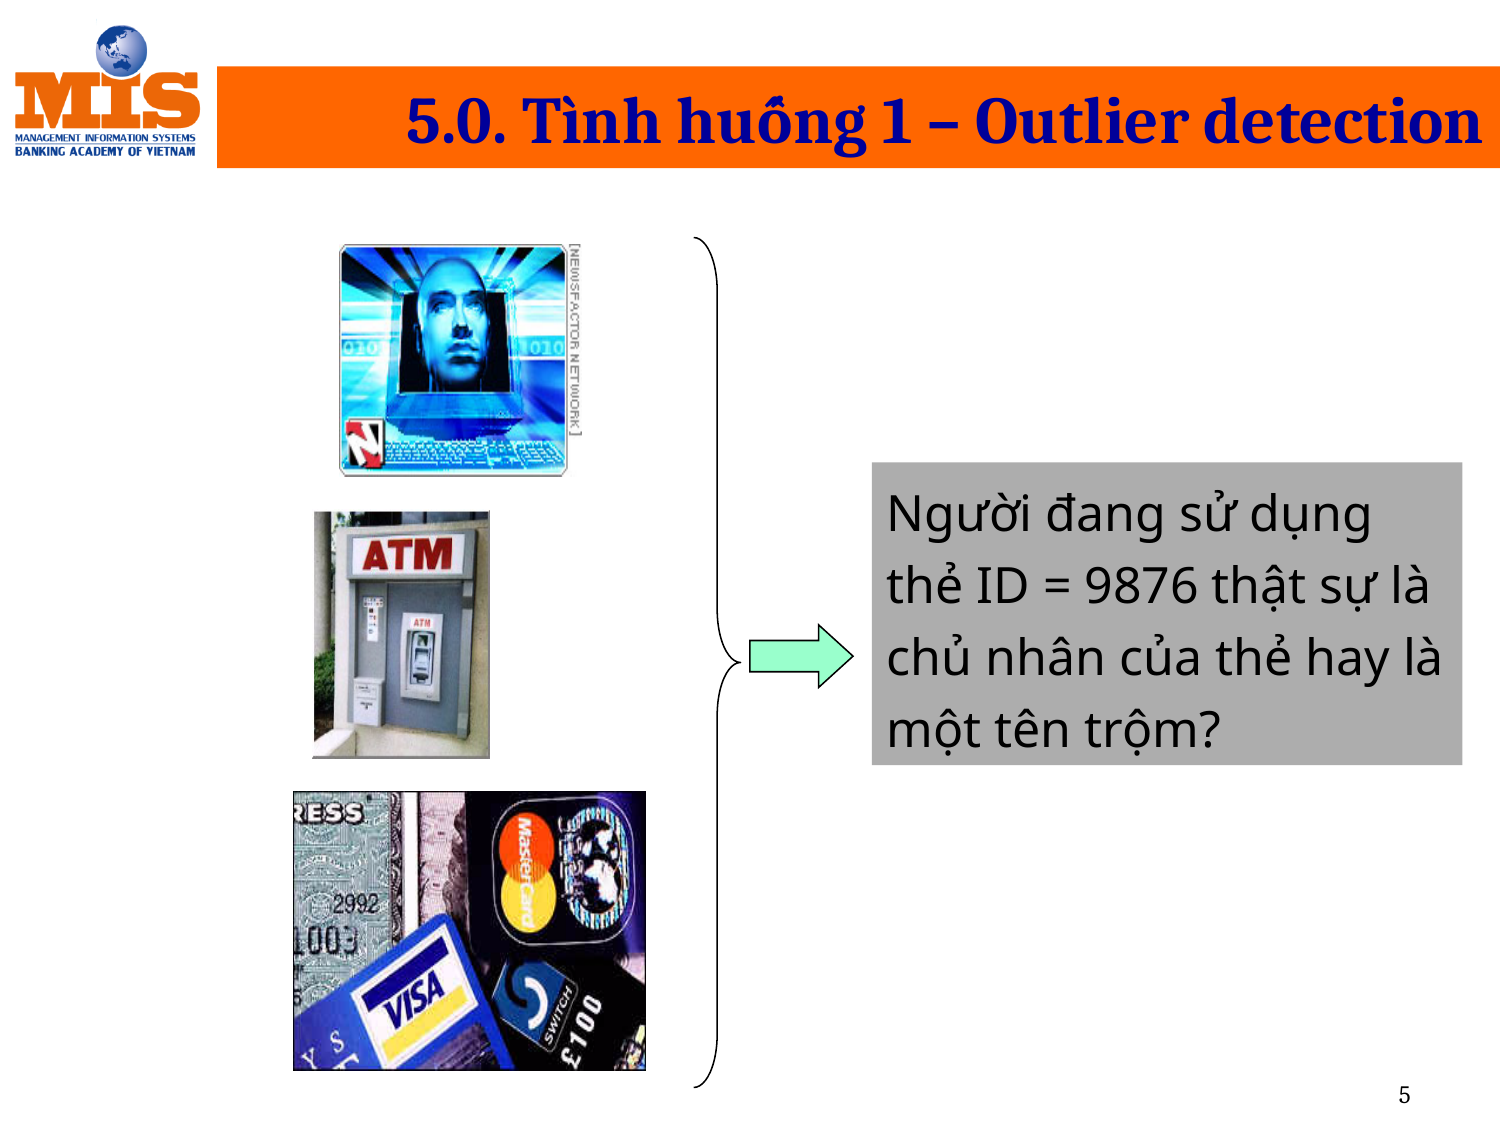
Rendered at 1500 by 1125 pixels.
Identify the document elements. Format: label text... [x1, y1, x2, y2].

text_box [693, 237, 741, 1088]
picture [339, 243, 582, 477]
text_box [290, 787, 649, 1075]
text_box Người đang sử dụng thẻ ID = 9876 thật sự là chủ nhân của thẻ hay là một tên trộm? [871, 462, 1463, 766]
slide_number 5 [1240, 1071, 1426, 1119]
title 5.0. Tình huống 1 – Outlier detection [216, 77, 1500, 158]
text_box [309, 506, 493, 763]
text_box [749, 624, 854, 688]
picture [0, 0, 217, 194]
